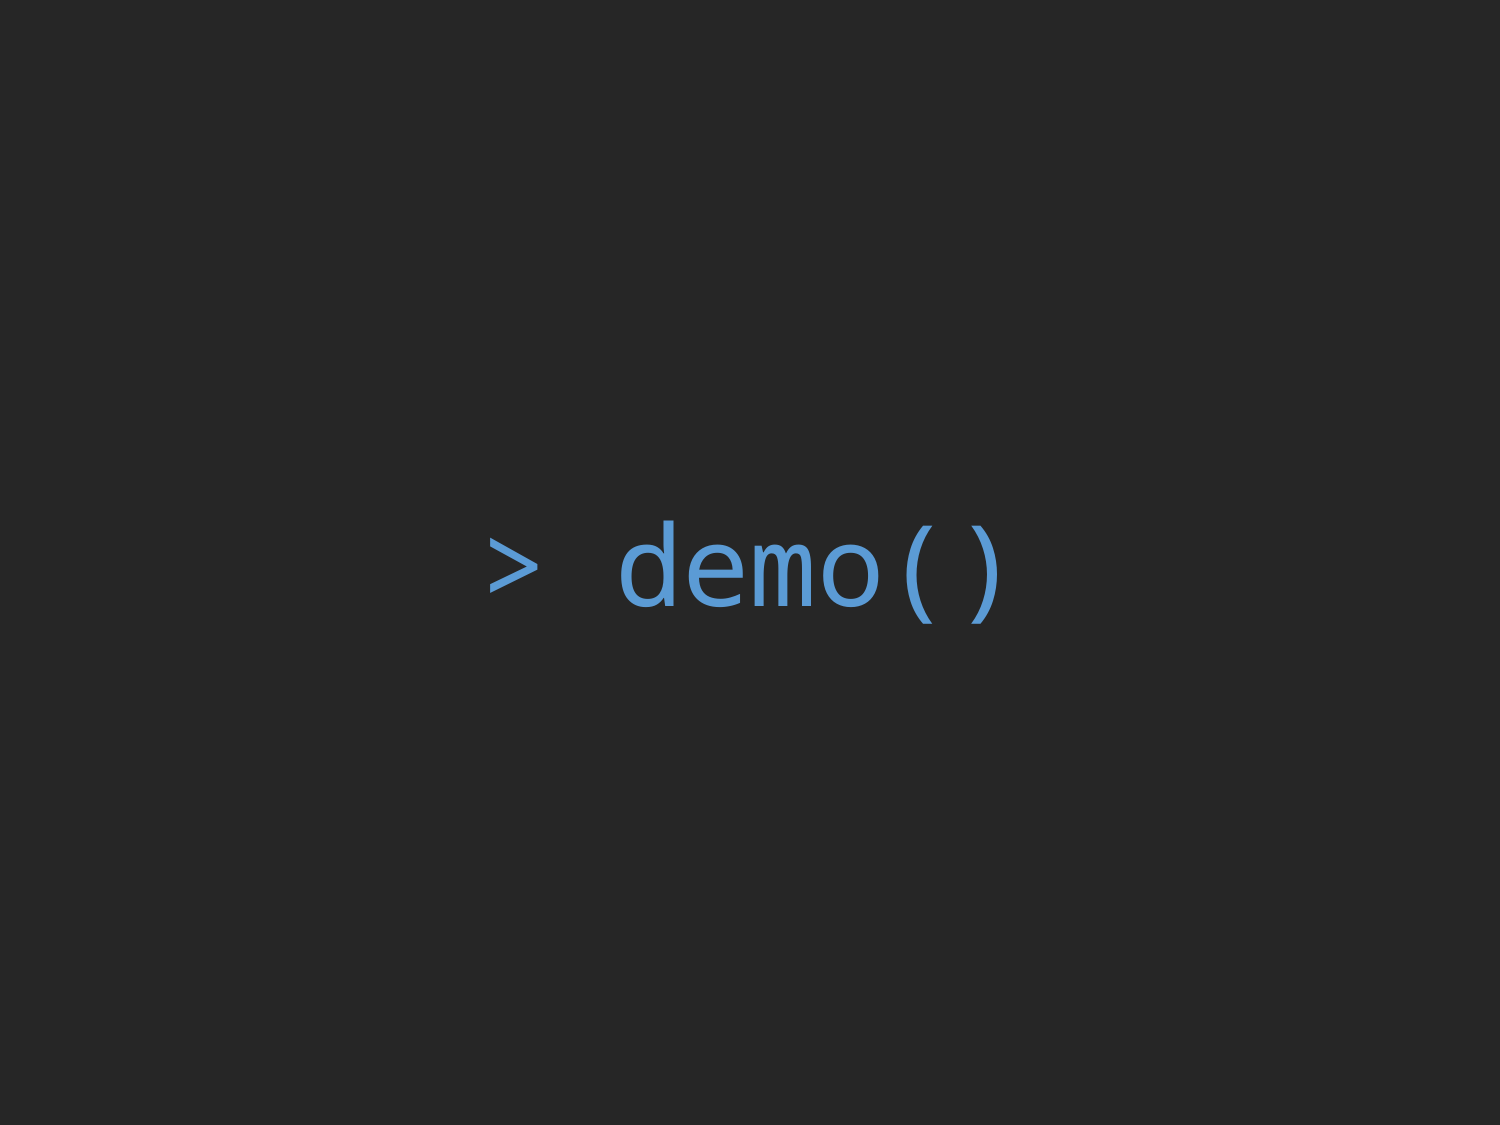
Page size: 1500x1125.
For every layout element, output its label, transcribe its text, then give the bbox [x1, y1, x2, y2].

text_box > demo() [465, 486, 1035, 637]
